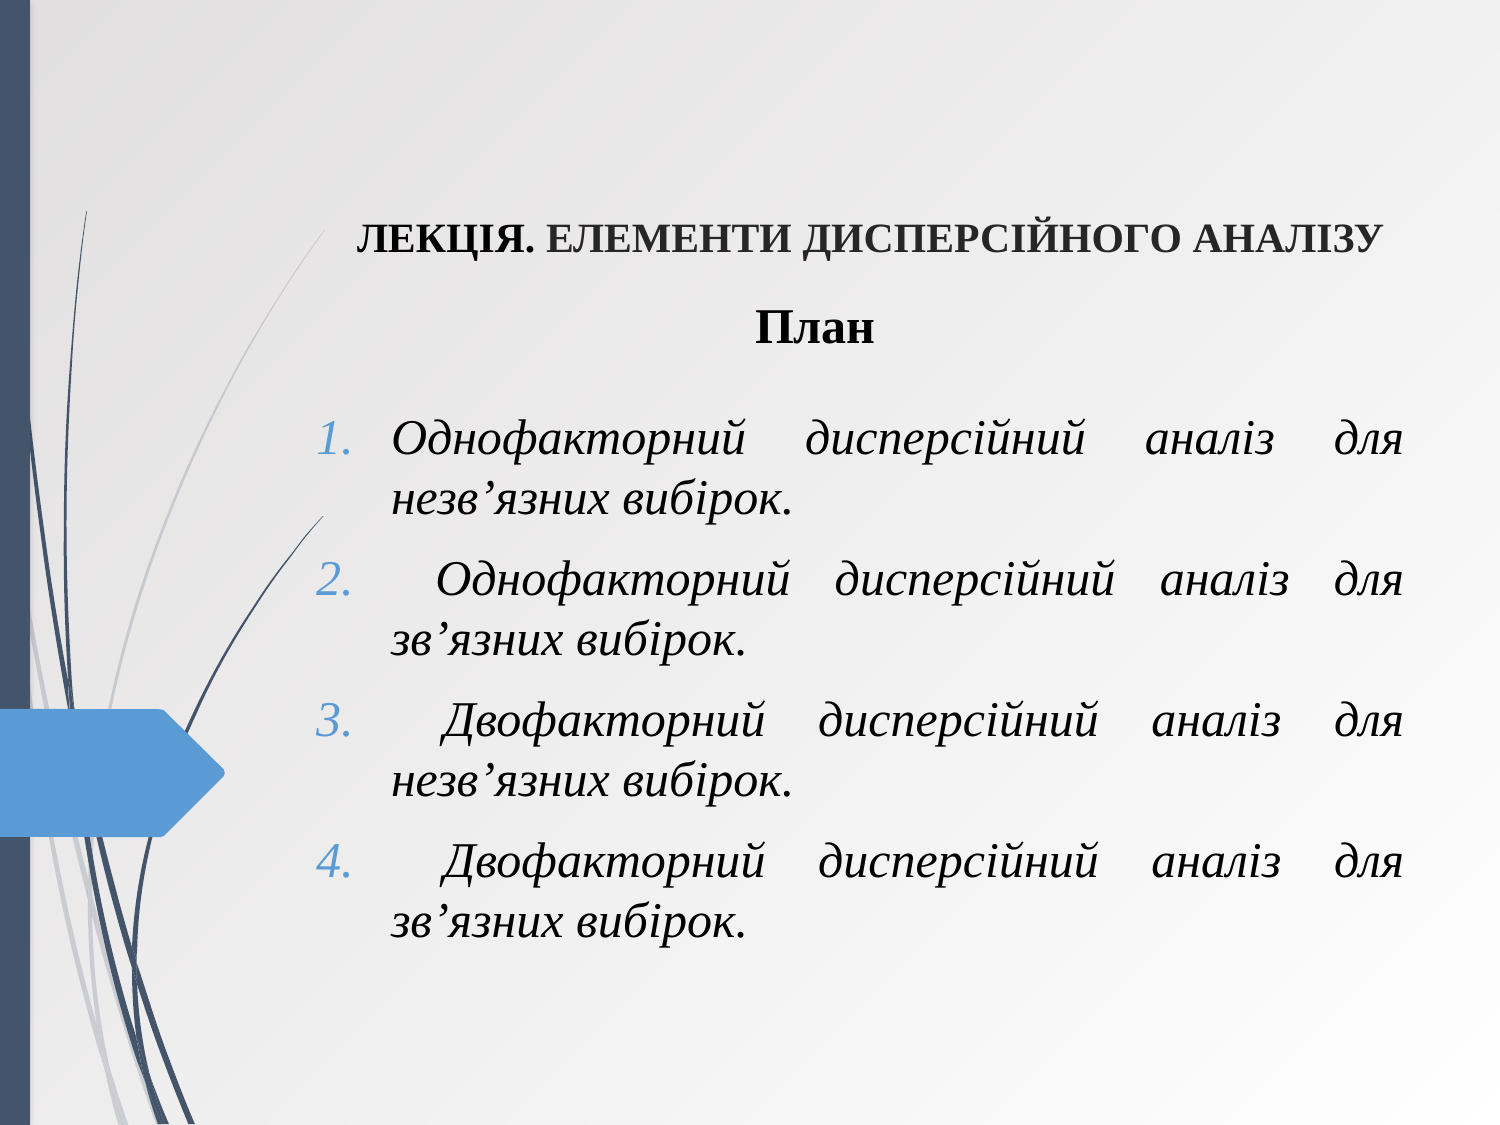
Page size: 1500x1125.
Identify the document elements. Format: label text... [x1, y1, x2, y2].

title ЛЕКЦІЯ. ЕЛЕМЕНТИ ДИСПЕРСІЙНОГО АНАЛІЗУ [259, 138, 1483, 269]
subtitle Однофакторний дисперсійний аналіз для незв’язних вибірок. Однофакторний дисперсійний аналіз для зв’язних вибірок. Двофакторний дисперсійний аналіз для незв’язних вибірок. Двофакторний дисперсійний аналіз для зв’язних вибірок. [301, 397, 1420, 965]
text_box План [740, 285, 891, 361]
